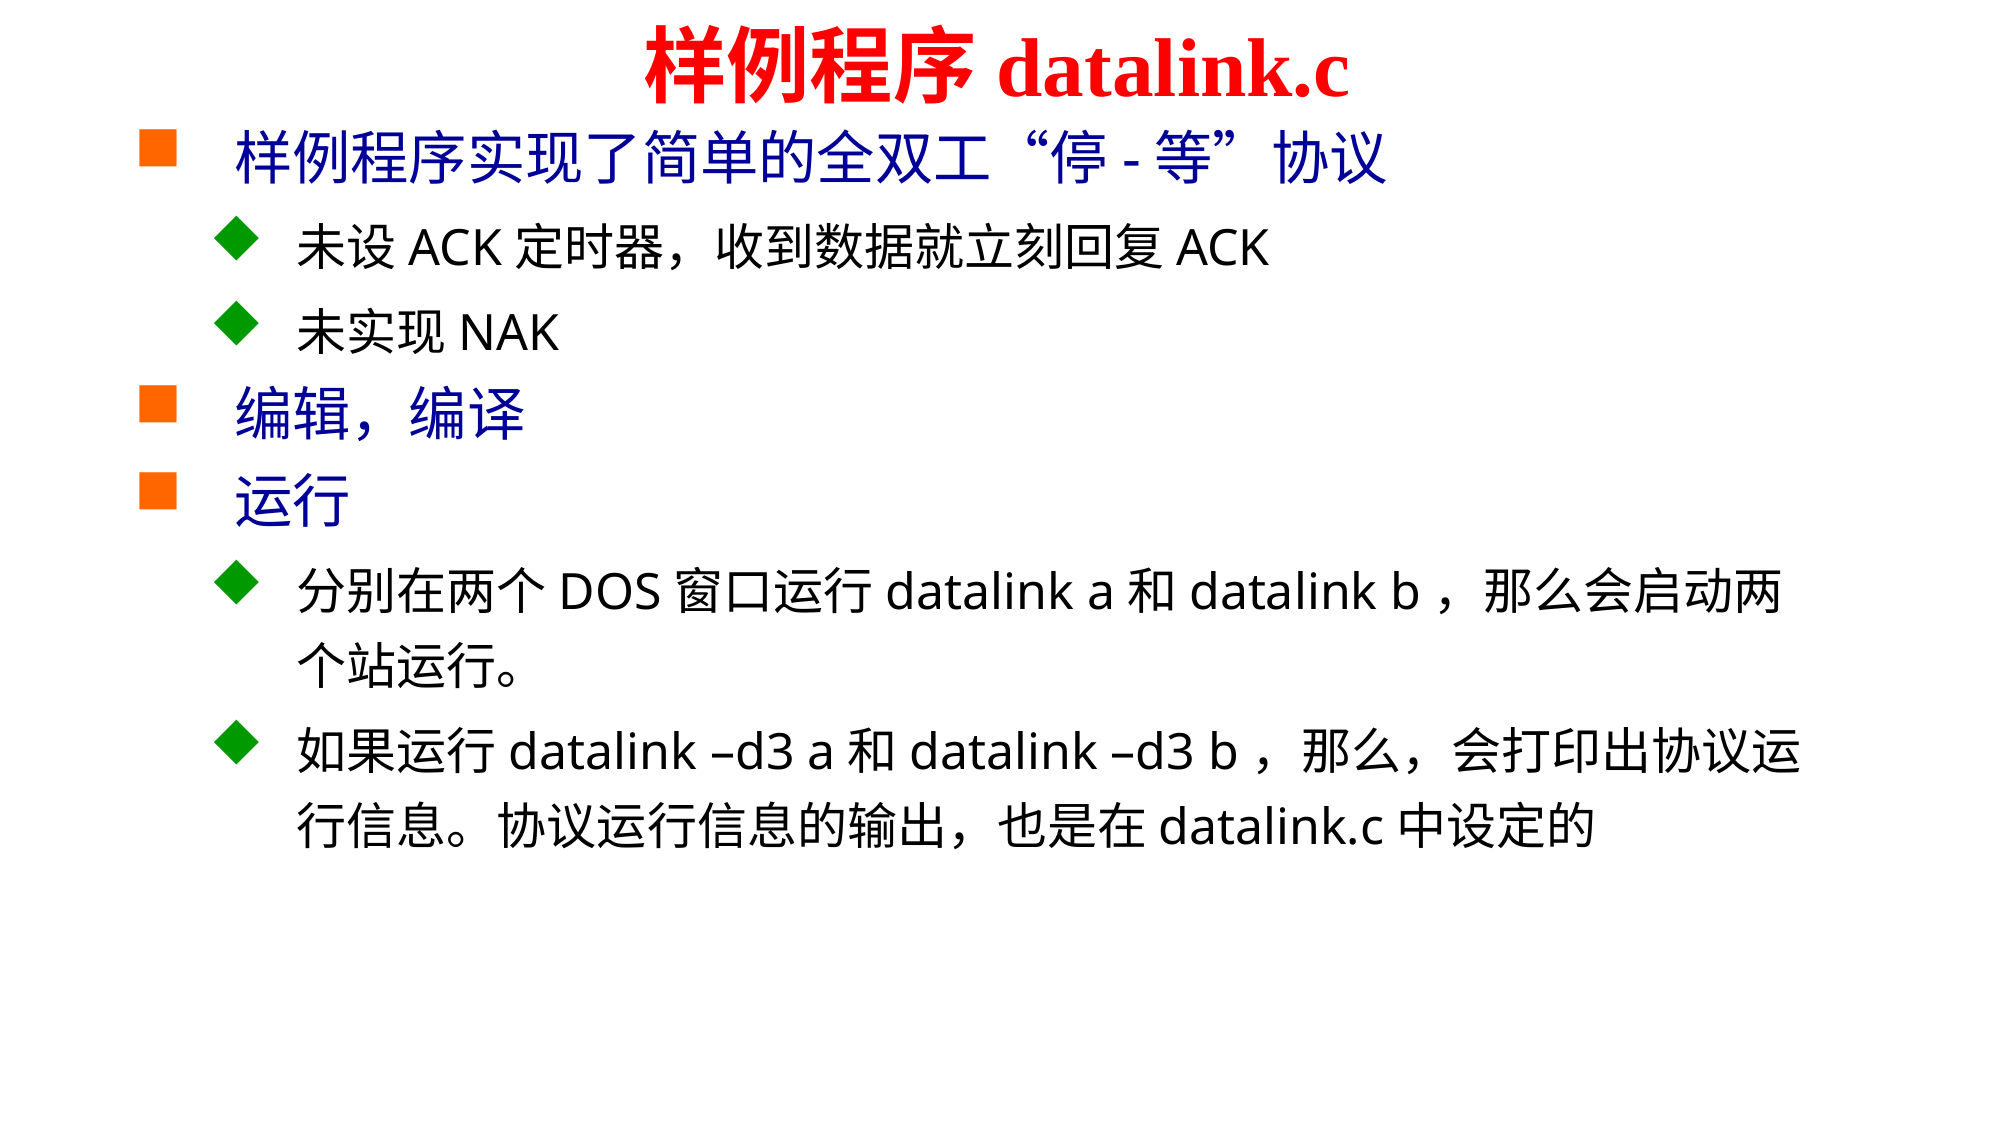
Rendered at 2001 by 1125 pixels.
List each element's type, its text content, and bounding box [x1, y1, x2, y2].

title 样例程序datalink.c [275, 0, 1719, 108]
list 样例程序实现了简单的全双工“停-等”协议 未设ACK定时器，收到数据就立刻回复ACK 未实现NAK 编辑，编译 运行 分别在两个DOS窗口运行datalink a和datalink b，那么会启动两个站运行。 如果运行datalink –d3 a和datalink –d3 b，那么，会打印出协议运行信息。协议运行信息的输出，也是在datalink.c中设定的 [119, 108, 1837, 1077]
